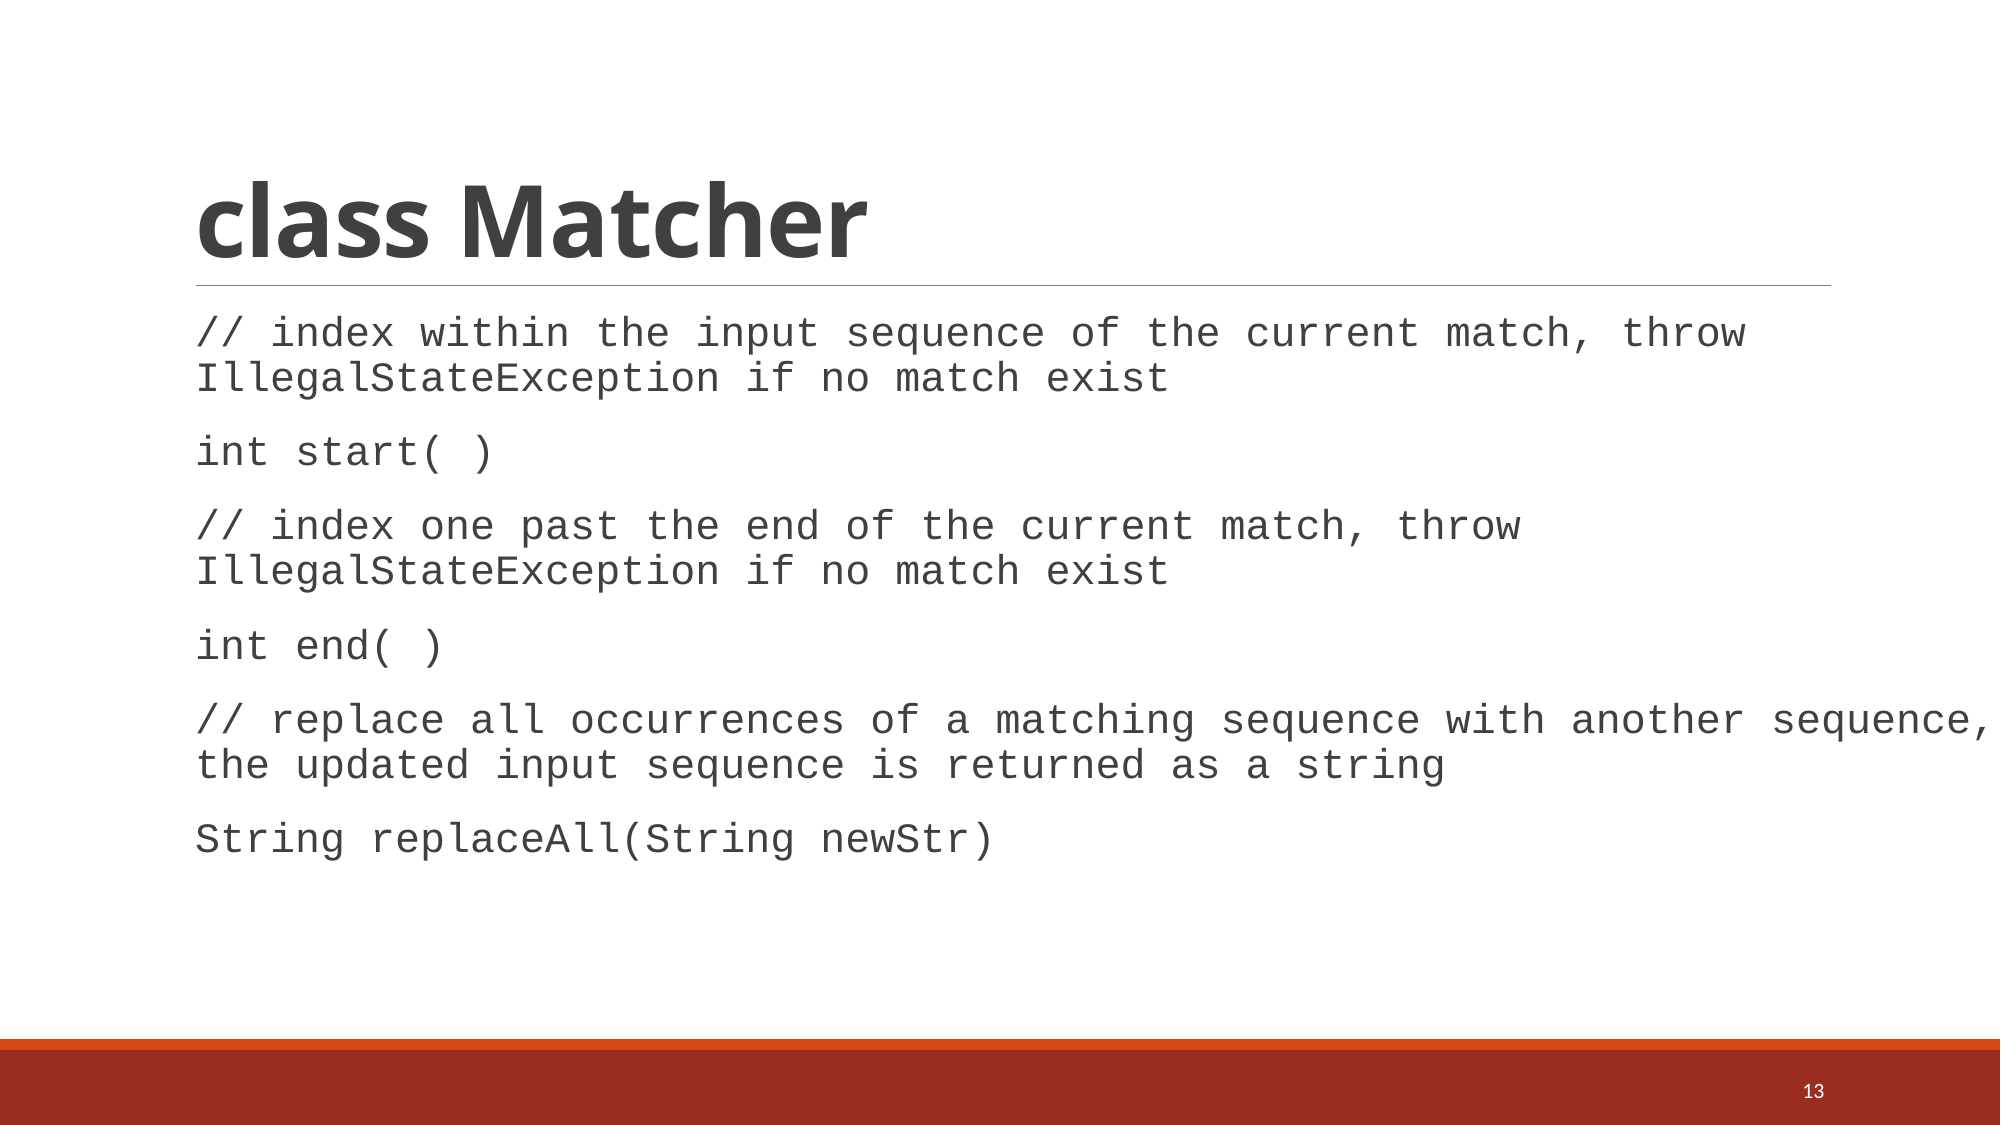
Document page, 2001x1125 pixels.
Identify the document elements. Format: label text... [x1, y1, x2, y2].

title class Matcher [180, 47, 1830, 285]
list // index within the input sequence of the current match, throw IllegalStateException if no match exist int start( ) // index one past the end of the current match, throw IllegalStateException if no match exist int end( ) // replace all occurrences of a matching sequence with another sequence, the updated input sequence is returned as a string String replaceAll(String newStr) [180, 302, 2000, 1042]
slide_number 13 [1624, 1059, 1840, 1120]
